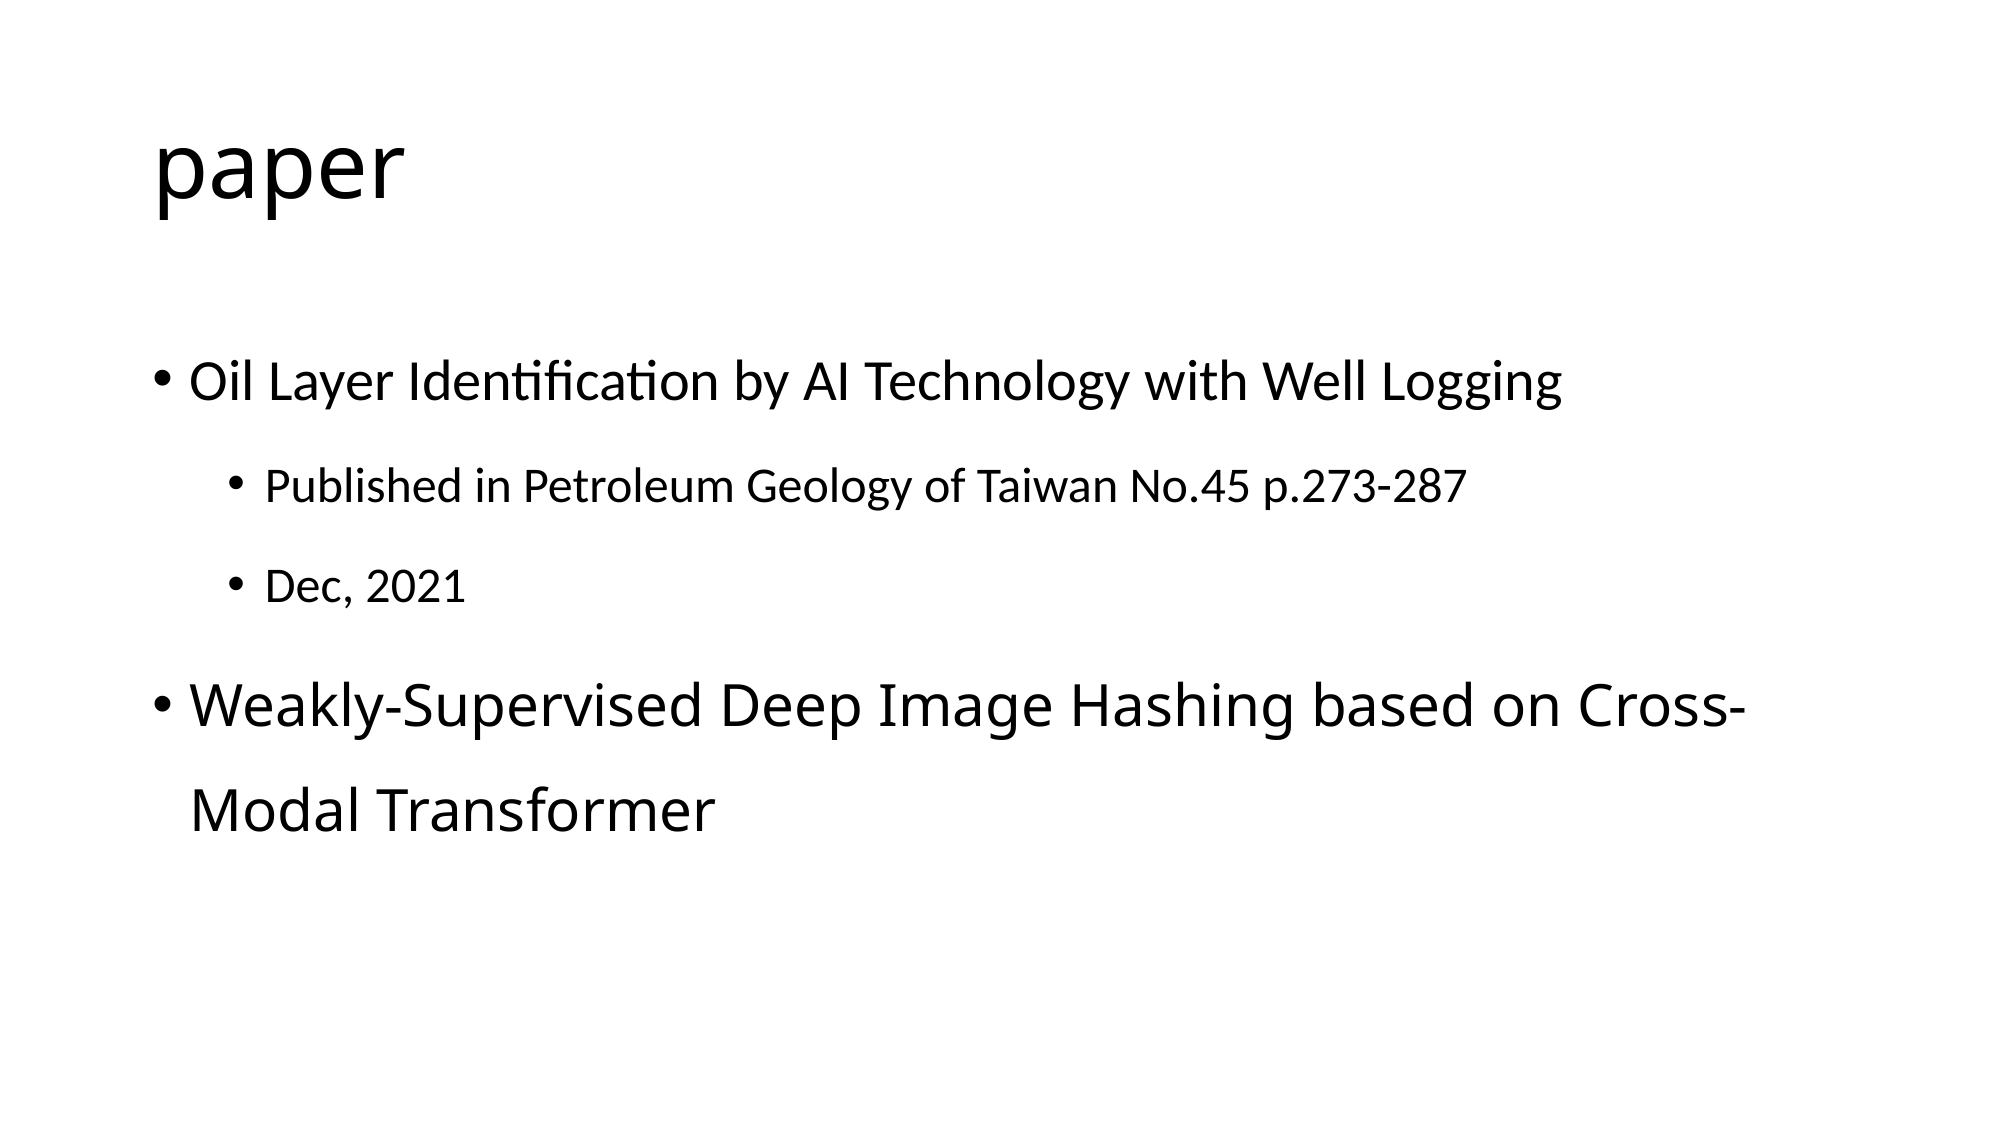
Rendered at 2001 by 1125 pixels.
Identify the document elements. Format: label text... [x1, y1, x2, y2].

list Oil Layer Identification by AI Technology with Well Logging Published in Petroleum Geology of Taiwan No.45 p.273-287 Dec, 2021 Weakly-Supervised Deep Image Hashing based on Cross-Modal Transformer [137, 299, 1863, 1014]
title paper [137, 59, 1863, 278]
